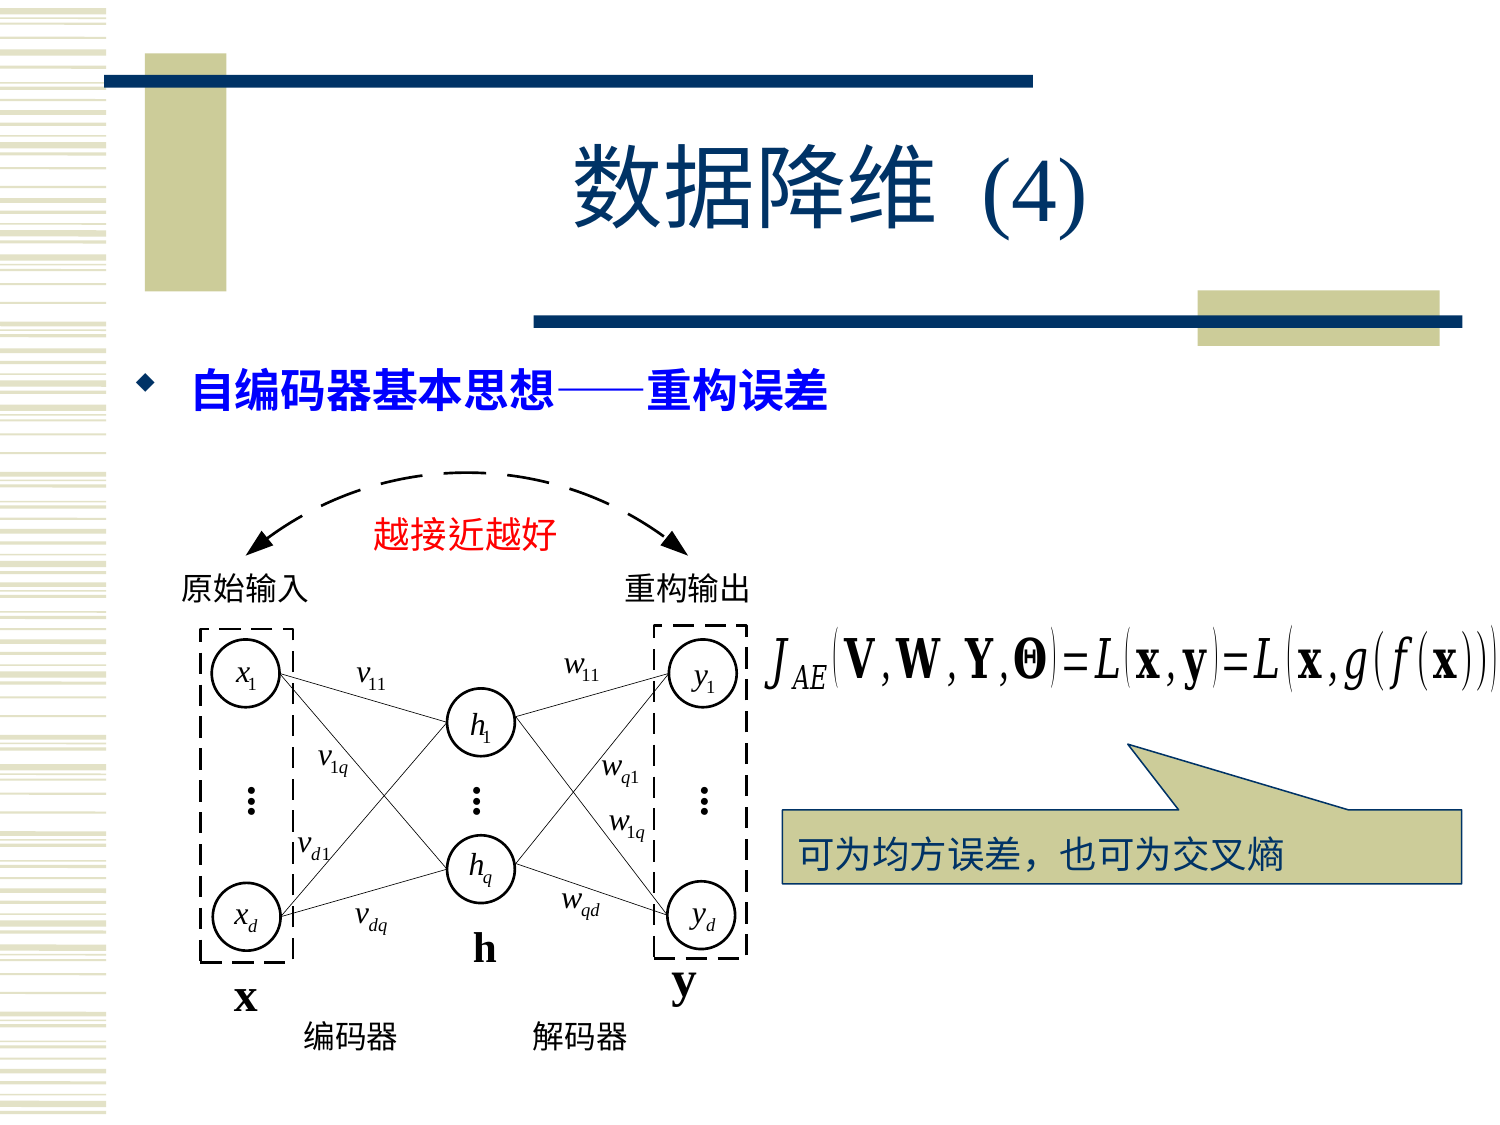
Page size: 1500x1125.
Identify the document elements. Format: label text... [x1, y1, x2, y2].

picture [149, 445, 783, 1074]
title 数据降维 (4) [224, 99, 1436, 288]
text_box 自编码器基本思想——重构误差 [118, 354, 918, 446]
